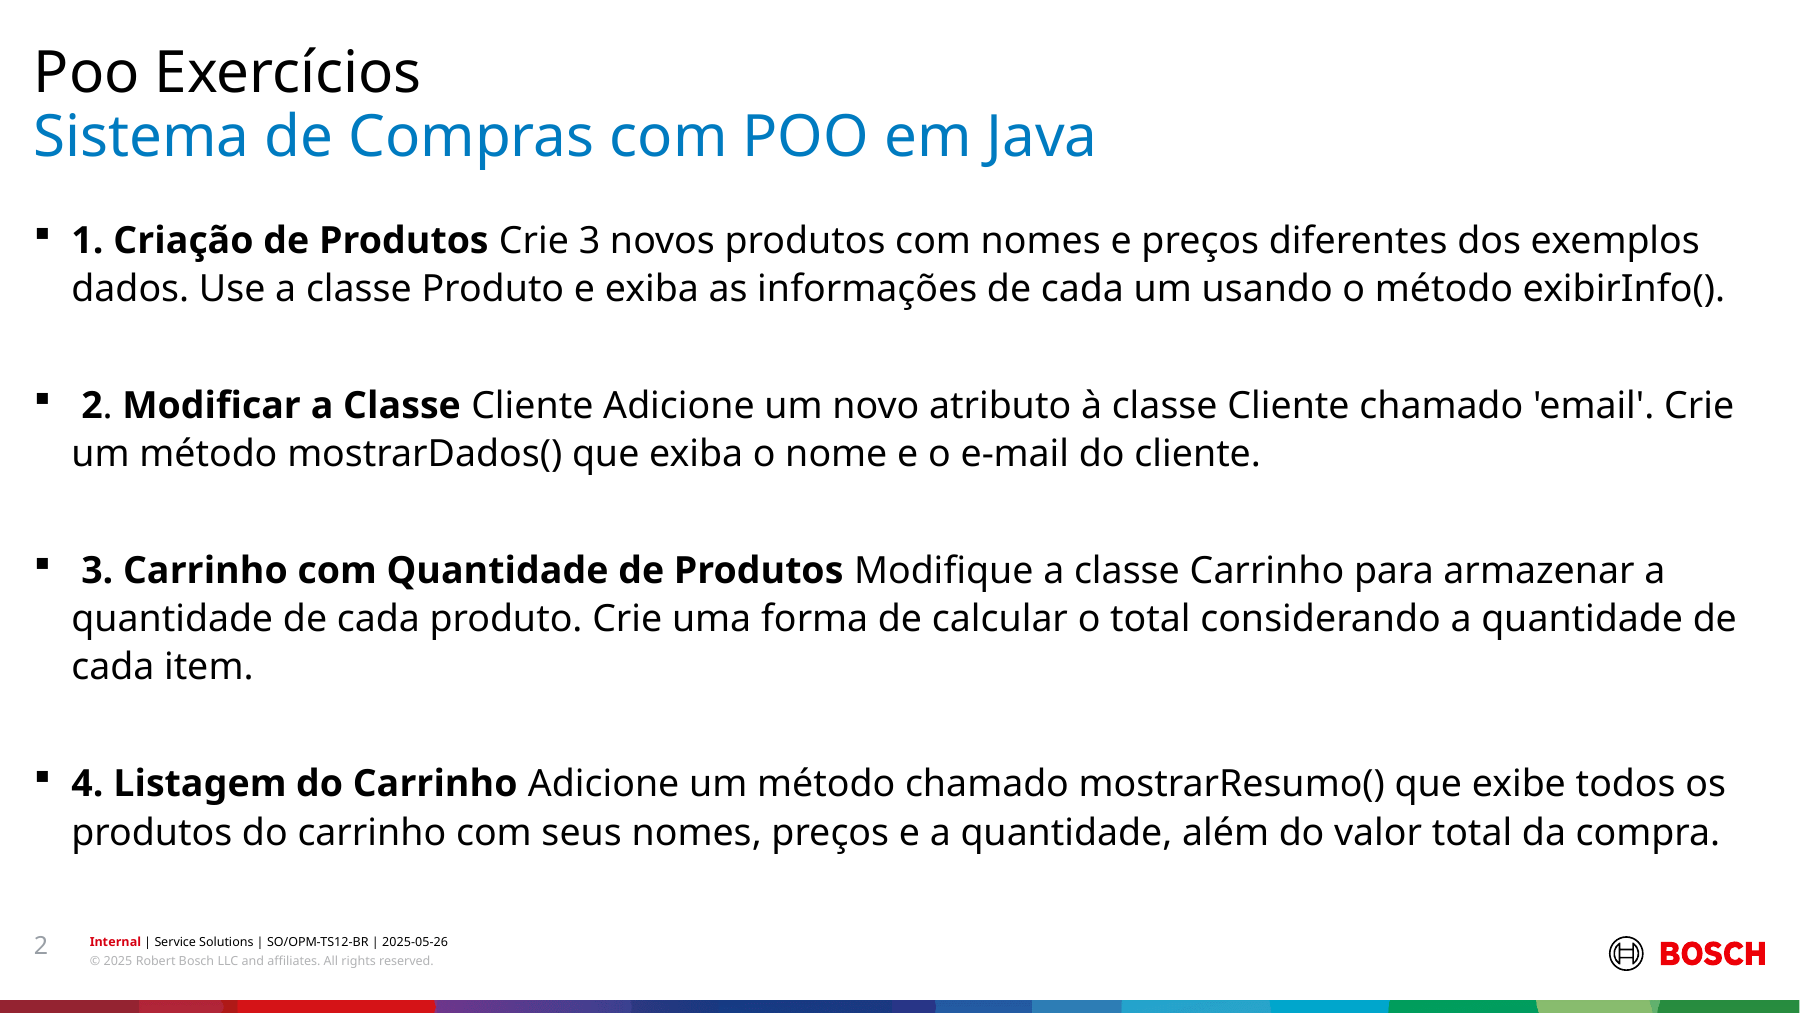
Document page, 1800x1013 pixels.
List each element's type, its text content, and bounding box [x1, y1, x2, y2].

list 1. Criação de Produtos Crie 3 novos produtos com nomes e preços diferentes dos exemplos dados. Use a classe Produto e exiba as informações de cada um usando o método exibirInfo(). 2. Modificar a Classe Cliente Adicione um novo atributo à classe Cliente chamado 'email'. Crie um método mostrarDados() que exiba o nome e o e-mail do cliente. 3. Carrinho com Quantidade de Produtos Modifique a classe Carrinho para armazenar a quantidade de cada produto. Crie uma forma de calcular o total considerando a quantidade de cada item. 4. Listagem do Carrinho Adicione um método chamado mostrarResumo() que exibe todos os produtos do carrinho com seus nomes, preços e a quantidade, além do valor total da compra. [33, 212, 1766, 909]
picture [0, 1000, 1270, 1013]
list Poo Exercícios [33, 42, 1766, 107]
slide_number 2 [33, 929, 81, 997]
title Sistema de Compras com POO em Java [33, 107, 1766, 171]
picture [1388, 1000, 1800, 1013]
